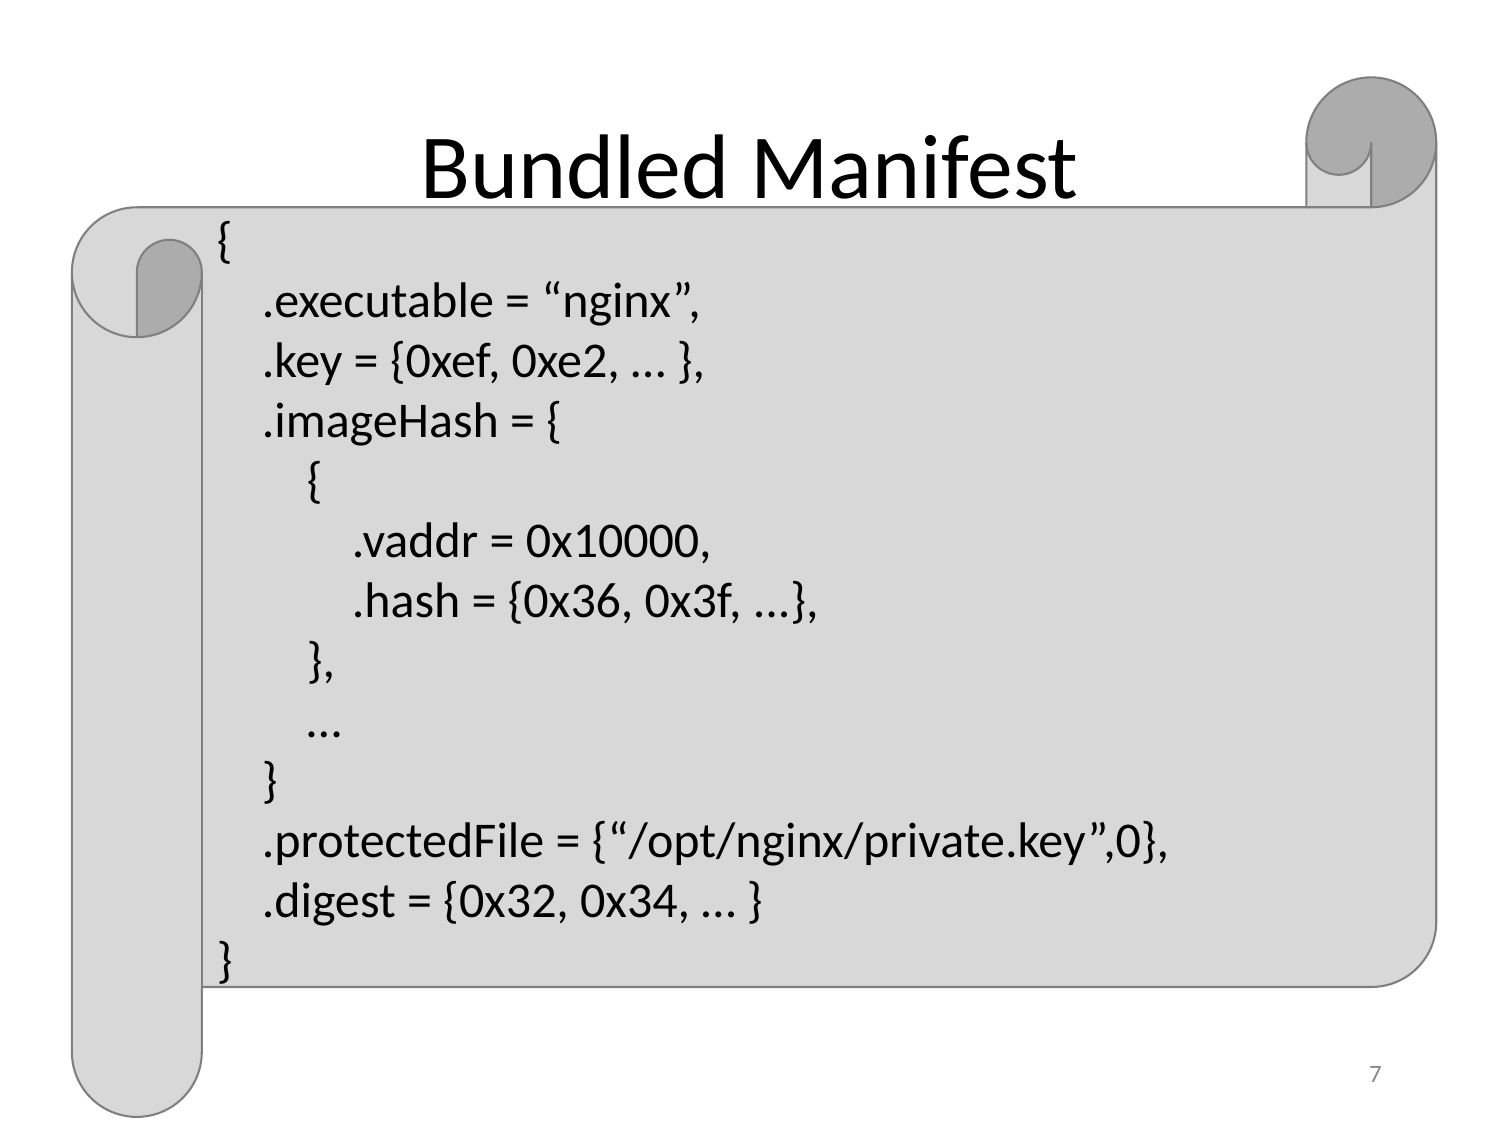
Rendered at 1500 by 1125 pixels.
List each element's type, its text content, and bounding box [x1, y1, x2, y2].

slide_number ‹#› [1059, 1042, 1397, 1103]
title Bundled Manifest [103, 59, 1397, 278]
text_box { .executable = “nginx”, .key = {0xef, 0xe2, … }, .imageHash = { { .vaddr = 0x10000, .hash = {0x36, 0x3f, ...}, }, … } .protectedFile = {“/opt/nginx/private.key”,0}, .digest = {0x32, 0x34, … } } [71, 83, 1437, 1117]
